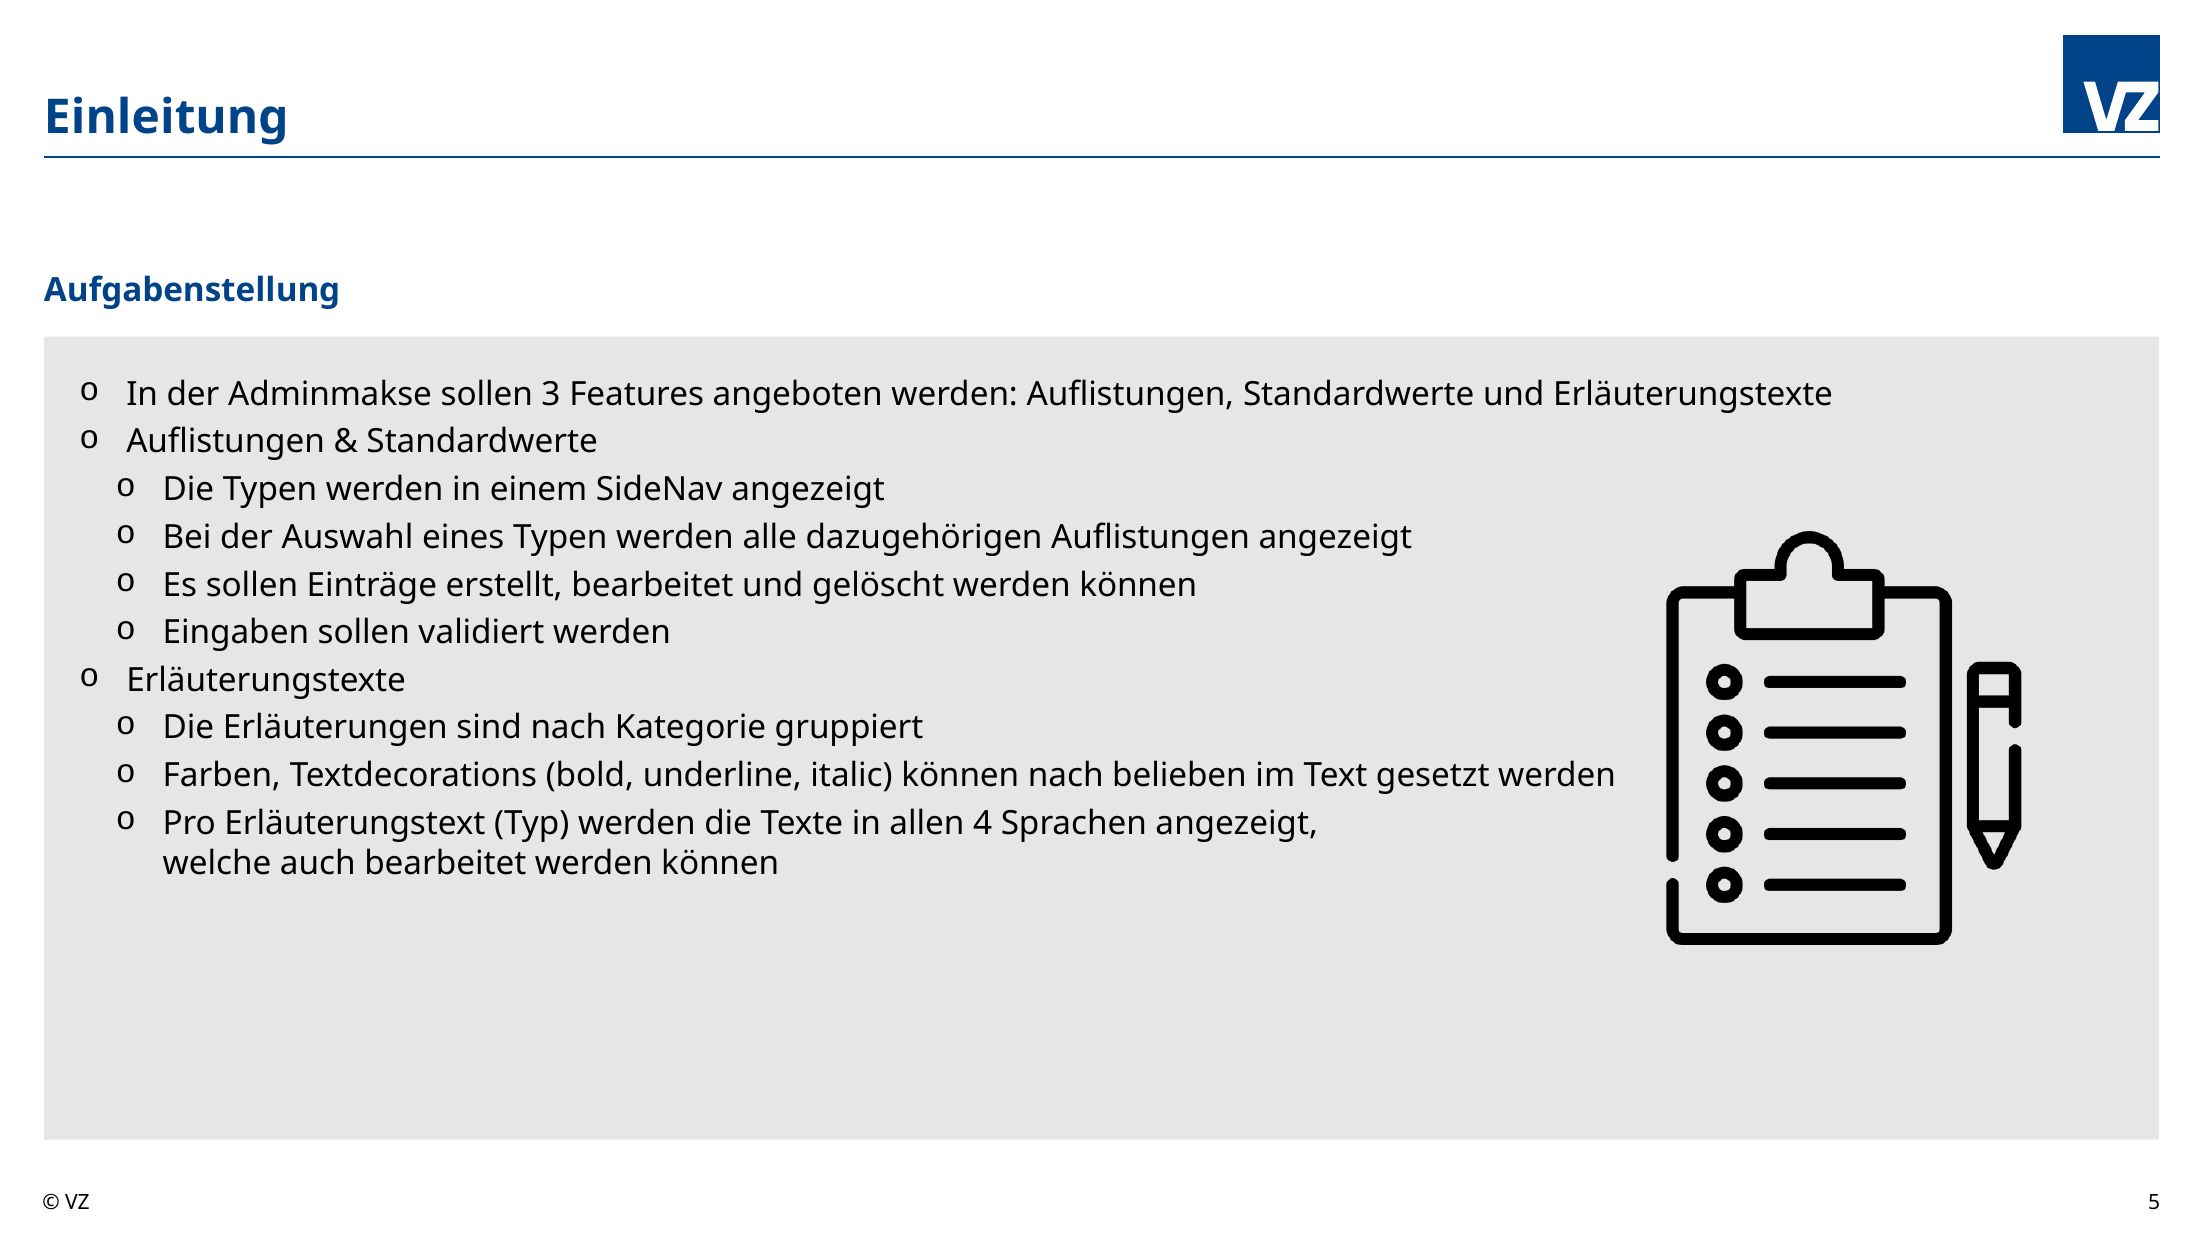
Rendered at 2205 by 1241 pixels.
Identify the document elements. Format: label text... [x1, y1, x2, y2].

list In der Adminmakse sollen 3 Features angeboten werden: Auflistungen, Standardwerte und Erläuterungstexte Auflistungen & Standardwerte Die Typen werden in einem SideNav angezeigt Bei der Auswahl eines Typen werden alle dazugehörigen Auflistungen angezeigt Es sollen Einträge erstellt, bearbeitet und gelöscht werden können Eingaben sollen validiert werden Erläuterungstexte Die Erläuterungen sind nach Kategorie gruppiert Farben, Textdecorations (bold, underline, italic) können nach belieben im Text gesetzt werden Pro Erläuterungstext (Typ) werden die Texte in allen 4 Sprachen angezeigt, welche auch bearbeitet werden können [43, 336, 2159, 1140]
slide_number 5 [2078, 1188, 2161, 1218]
list Aufgabenstellung [43, 273, 2159, 304]
picture [1636, 531, 2051, 946]
title Einleitung [43, 15, 1844, 143]
